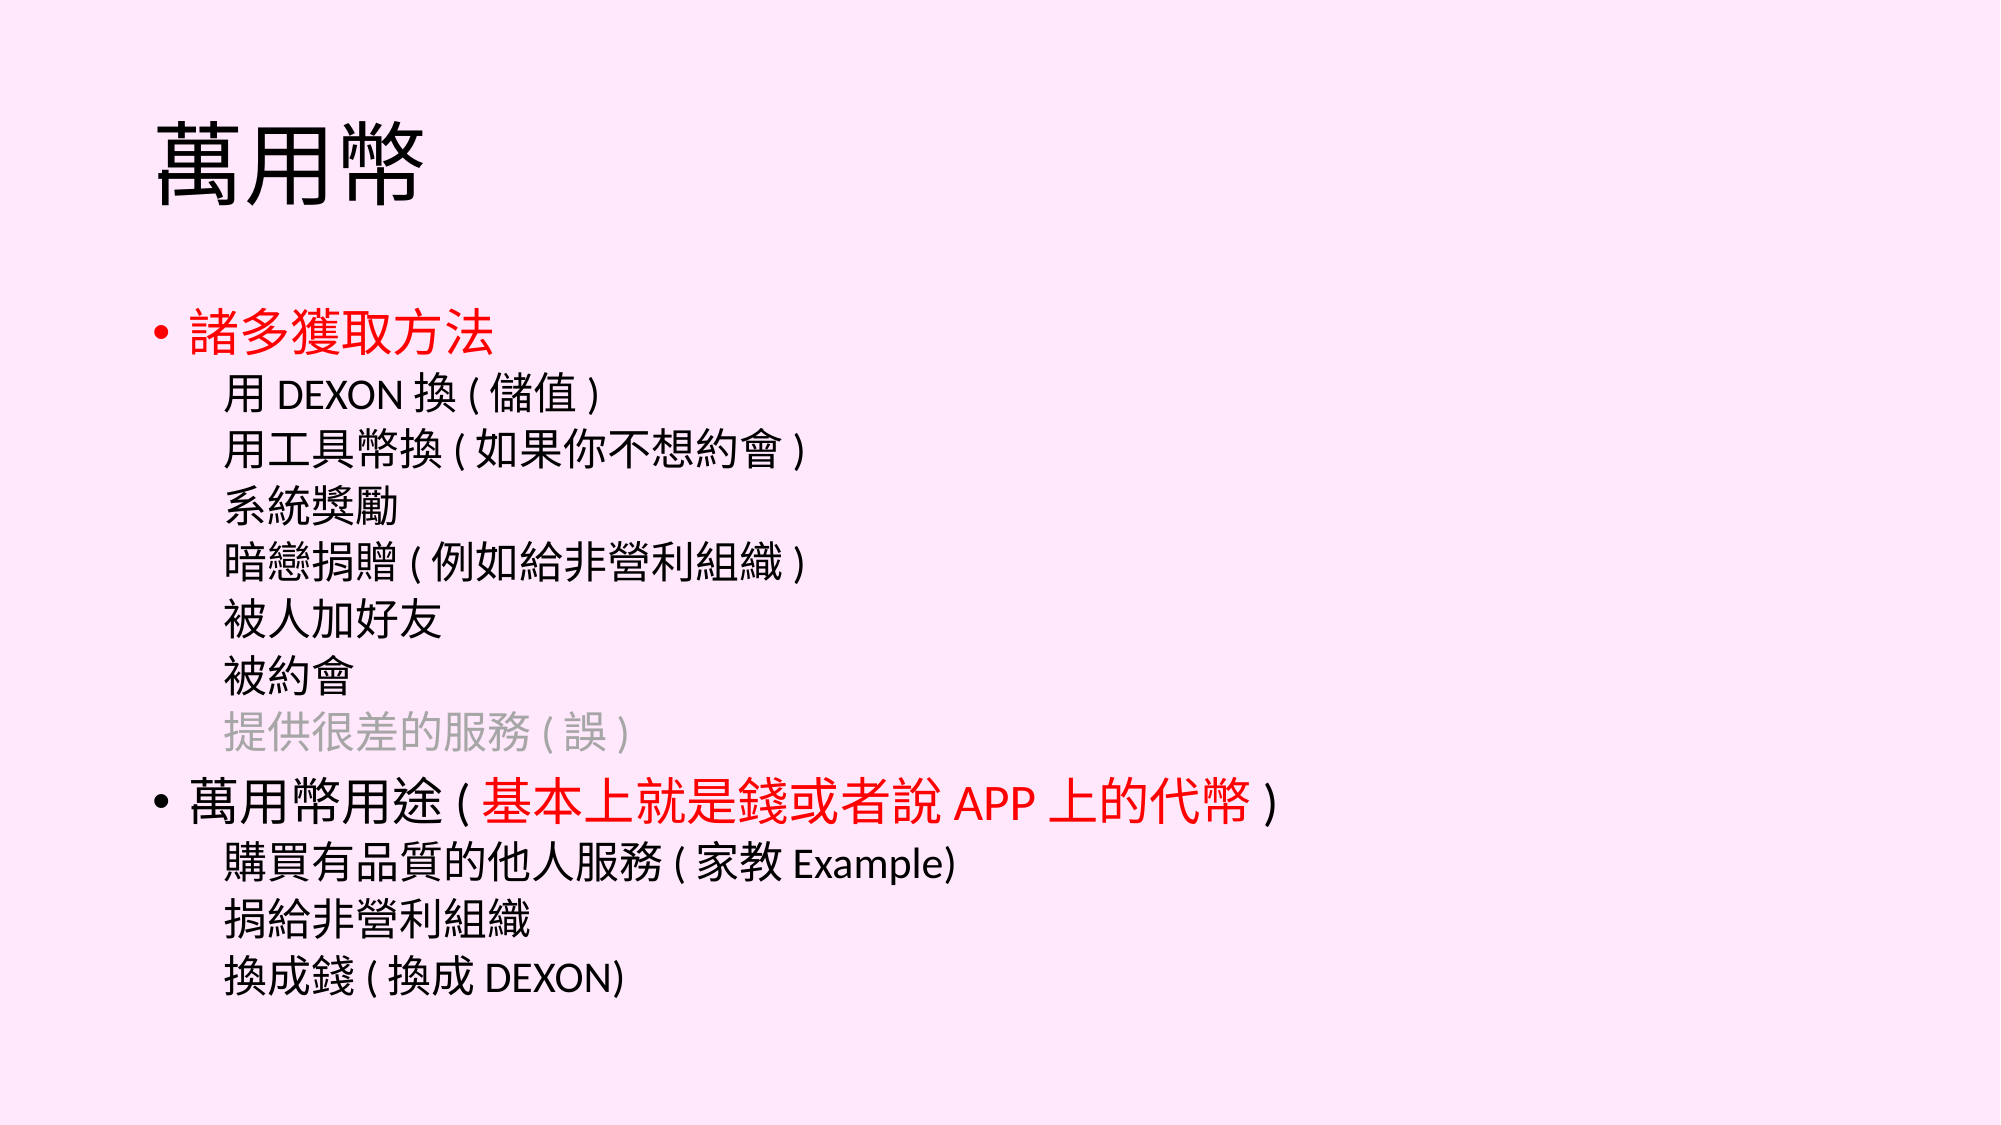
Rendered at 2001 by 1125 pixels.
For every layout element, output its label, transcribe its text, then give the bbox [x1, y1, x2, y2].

list 諸多獲取方法 用DEXON換(儲值) 用工具幣換(如果你不想約會) 系統獎勵 暗戀捐贈(例如給非營利組織) 被人加好友 被約會 提供很差的服務(誤) 萬用幣用途(基本上就是錢或者說APP上的代幣) 購買有品質的他人服務(家教Example) 捐給非營利組織 換成錢(換成DEXON) [137, 299, 1863, 1014]
title 萬用幣 [137, 59, 1863, 278]
